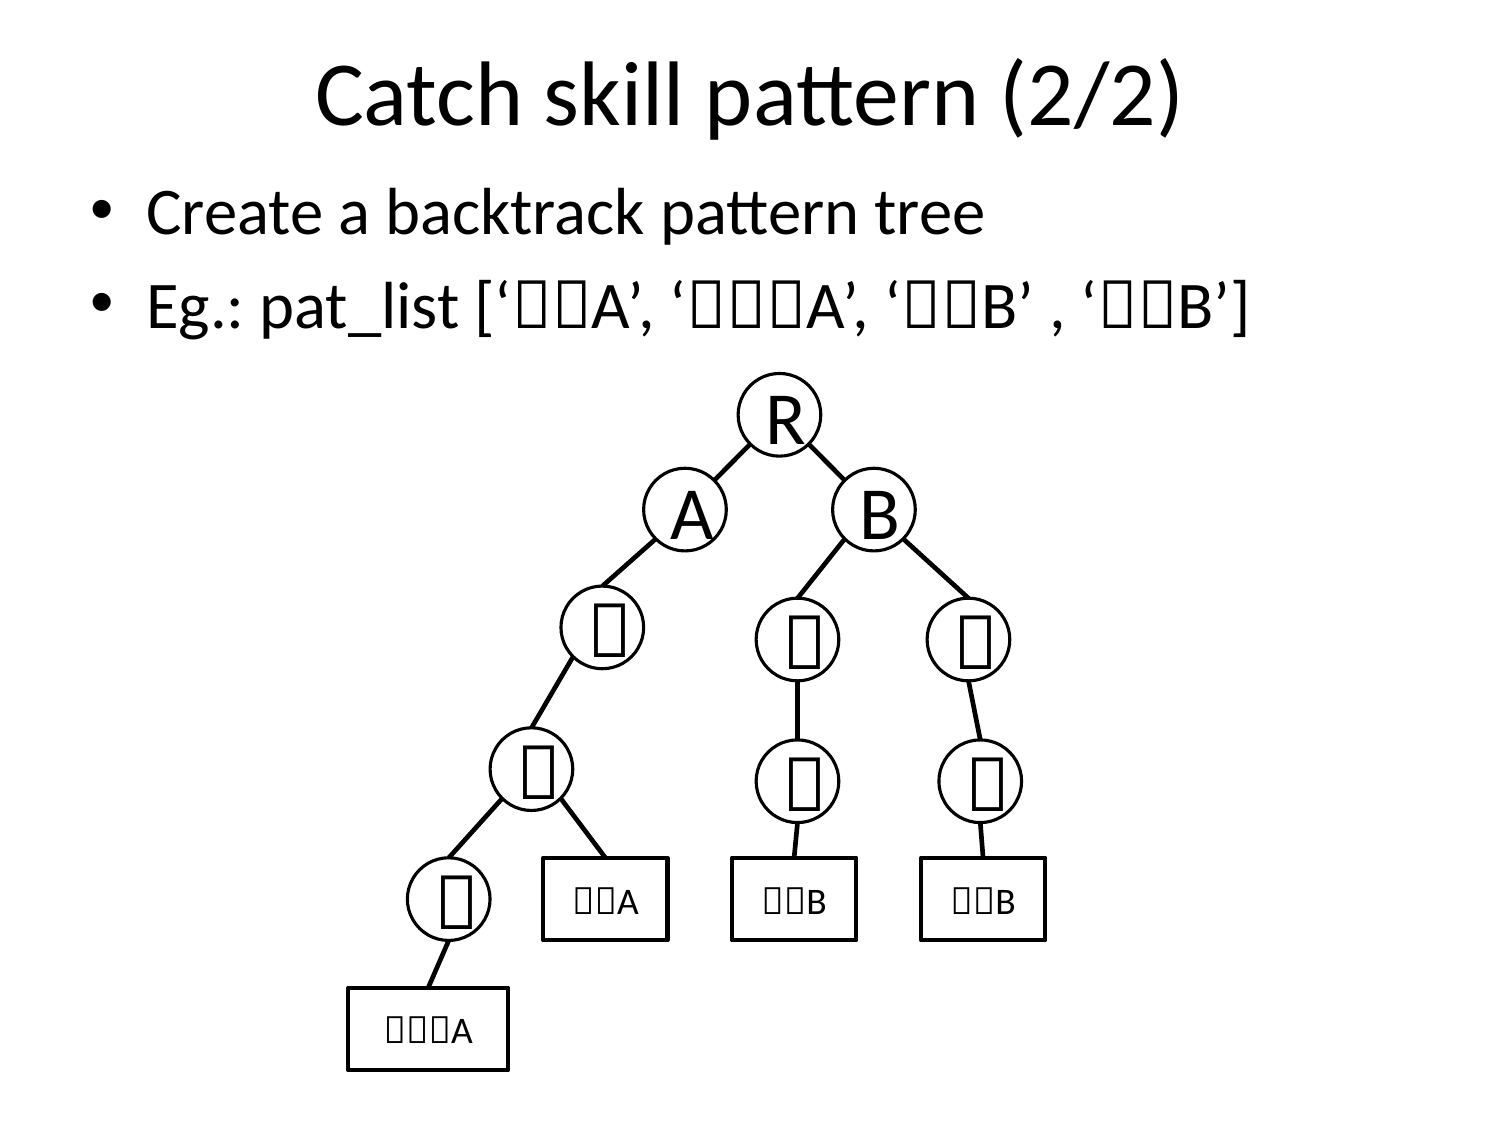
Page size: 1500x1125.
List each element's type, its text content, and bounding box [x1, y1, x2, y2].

text_box B [830, 466, 918, 554]
list Create a backtrack pattern tree Eg.: pat_list [‘A’, ‘A’, ‘B’ , ‘B’] [75, 160, 1425, 1035]
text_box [968, 680, 981, 741]
text_box  [936, 738, 1024, 825]
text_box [980, 822, 984, 859]
text_box  [405, 856, 493, 943]
text_box  [754, 738, 841, 825]
text_box A [641, 466, 729, 554]
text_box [797, 538, 845, 599]
text_box A [541, 856, 670, 942]
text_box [713, 443, 751, 481]
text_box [602, 538, 657, 587]
text_box B [730, 856, 858, 942]
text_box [448, 798, 503, 858]
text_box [560, 798, 606, 858]
text_box  [488, 726, 575, 813]
text_box  [754, 596, 841, 683]
text_box  [558, 584, 646, 671]
text_box R [736, 371, 823, 459]
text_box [531, 656, 574, 729]
title Catch skill pattern (2/2) [75, 0, 1425, 160]
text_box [902, 538, 969, 599]
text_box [793, 822, 798, 859]
text_box A [346, 986, 510, 1072]
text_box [427, 940, 449, 988]
text_box B [919, 856, 1047, 942]
text_box  [925, 596, 1012, 683]
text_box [808, 443, 845, 481]
